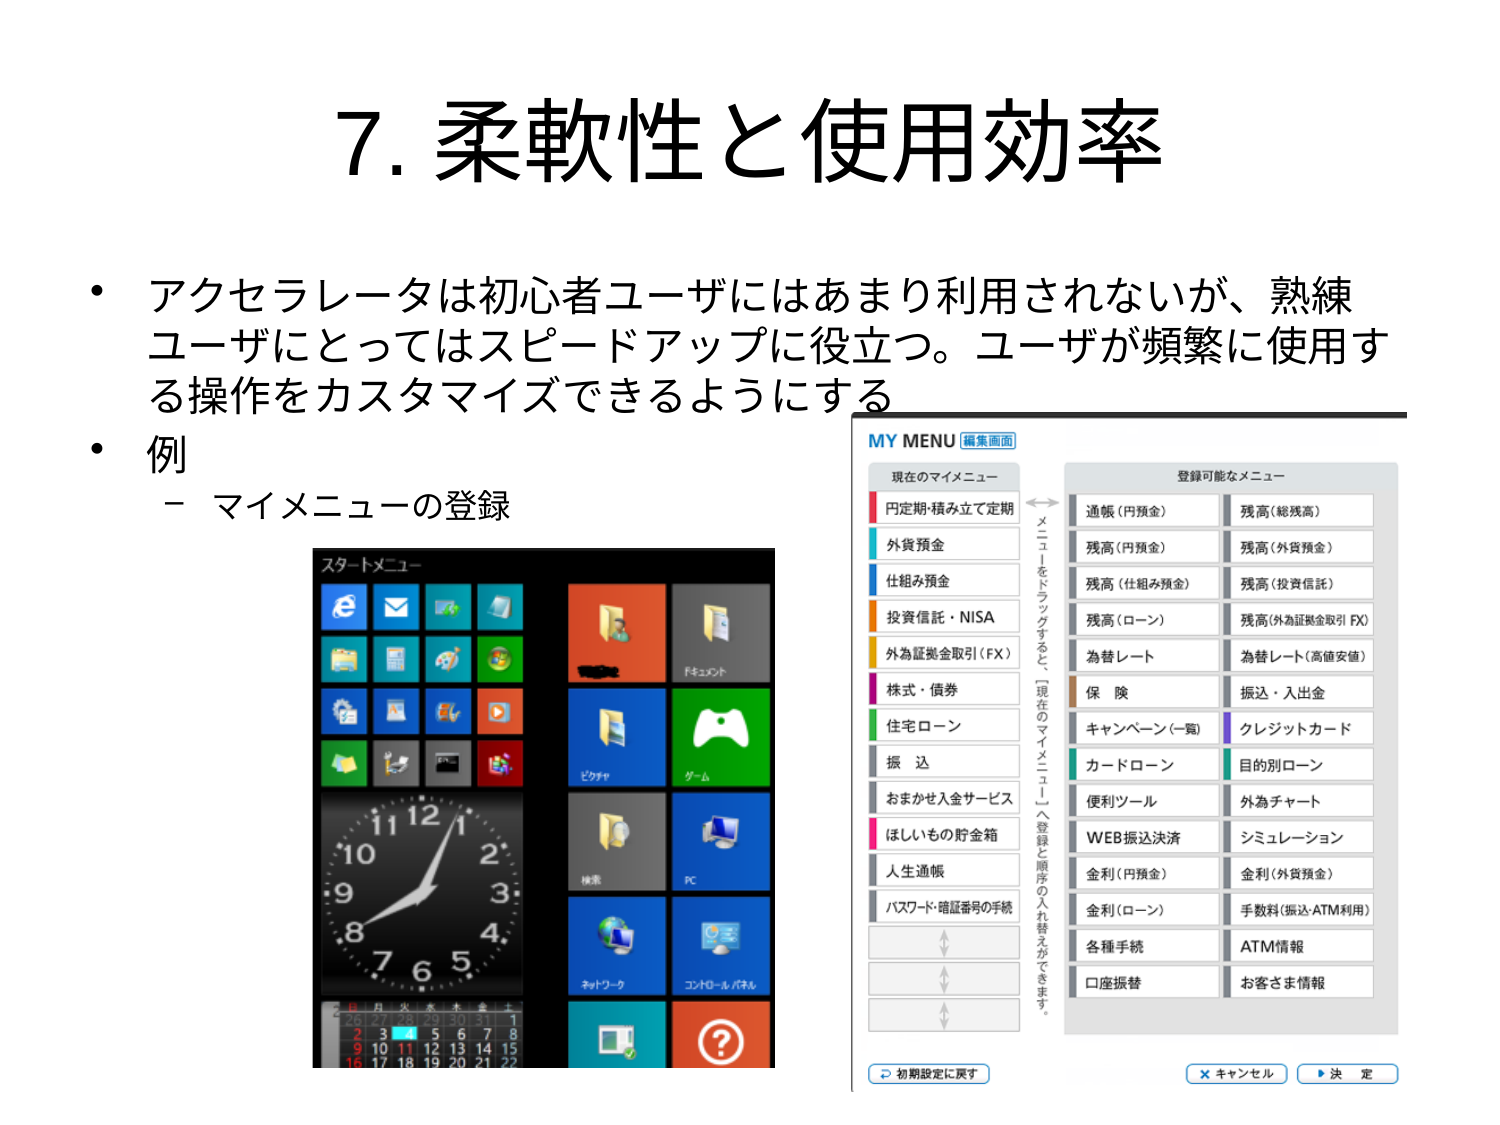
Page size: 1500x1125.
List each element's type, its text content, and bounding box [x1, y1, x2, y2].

picture [312, 409, 776, 1068]
list アクセラレータは初心者ユーザにはあまり利用されないが、熟練ユーザにとってはスピードアップに役立つ。ユーザが頻繁に使用する操作をカスタマイズできるようにする 例 マイメニューの登録 [75, 262, 1425, 1005]
picture [849, 412, 1407, 1093]
title 7.柔軟性と使用効率 [75, 45, 1425, 233]
